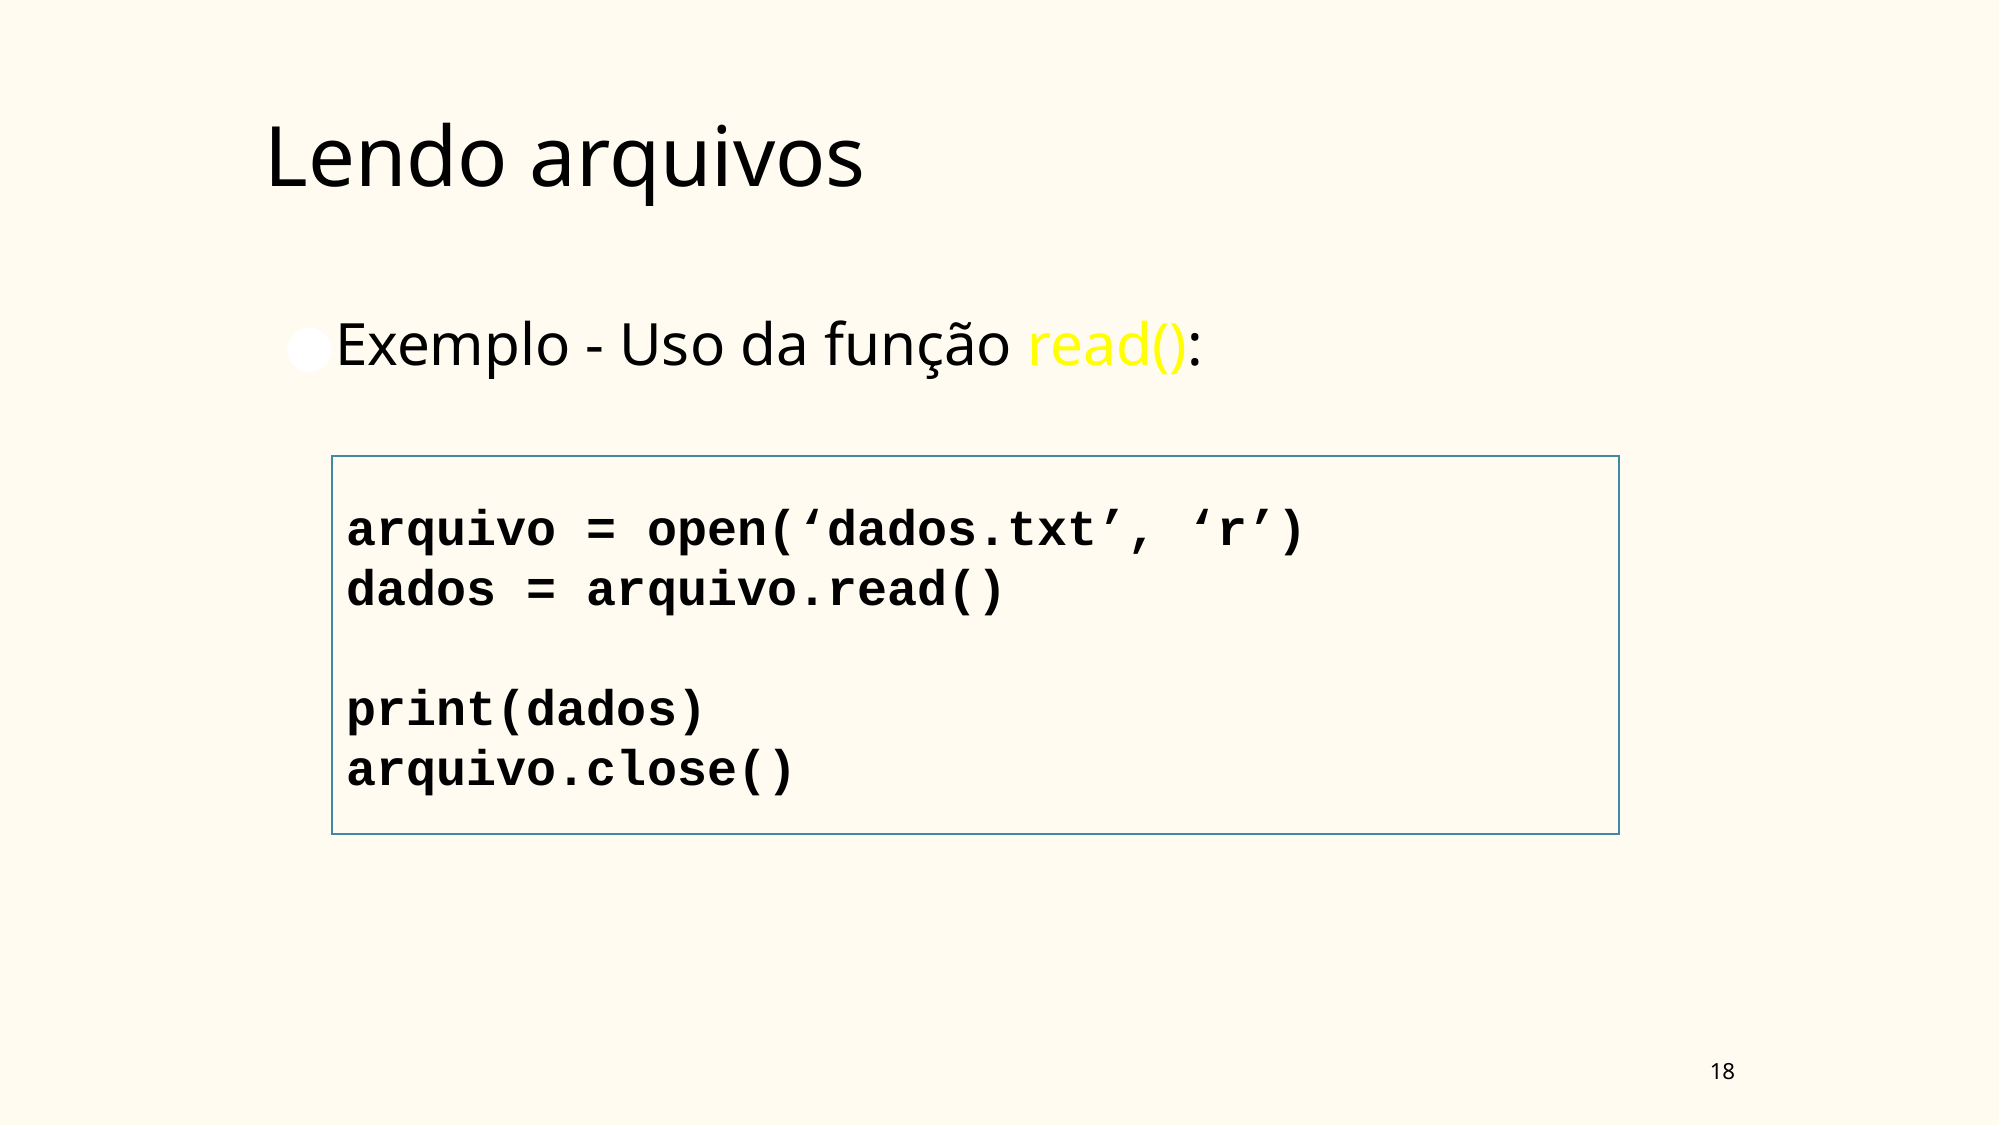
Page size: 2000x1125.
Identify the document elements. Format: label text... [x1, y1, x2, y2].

text_box arquivo = open(‘dados.txt’, ‘r’) dados = arquivo.read() print(dados) arquivo.close() [331, 456, 1620, 835]
slide_number ‹#› [1562, 1050, 1750, 1096]
list Exemplo - Uso da função read(): [269, 307, 1620, 1050]
title Lendo arquivos [249, 45, 1750, 213]
